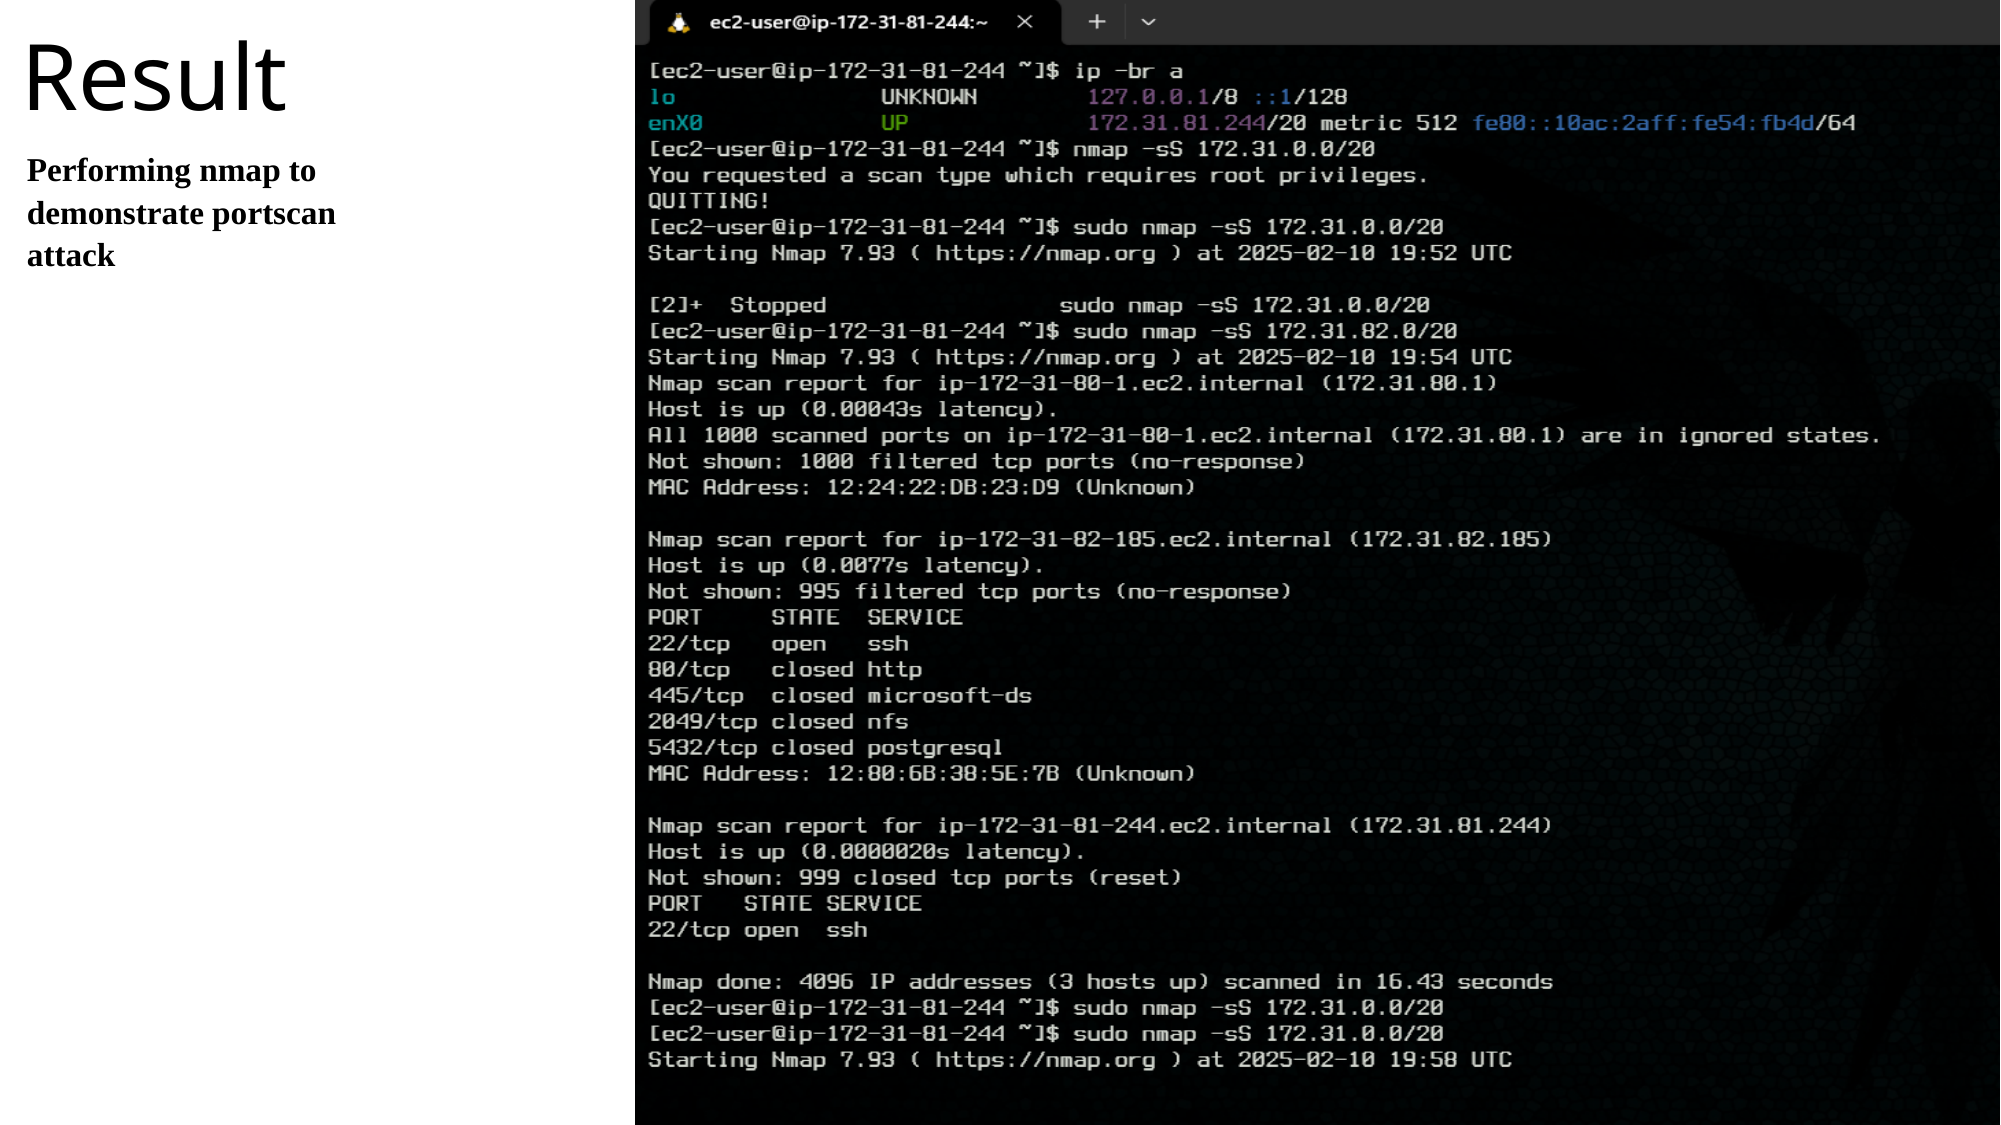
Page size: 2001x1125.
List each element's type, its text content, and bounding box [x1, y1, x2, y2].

text_box Performing nmap to demonstrate portscan attack [0, 137, 432, 281]
text_box Result [6, 11, 400, 137]
picture [635, 0, 2000, 1125]
